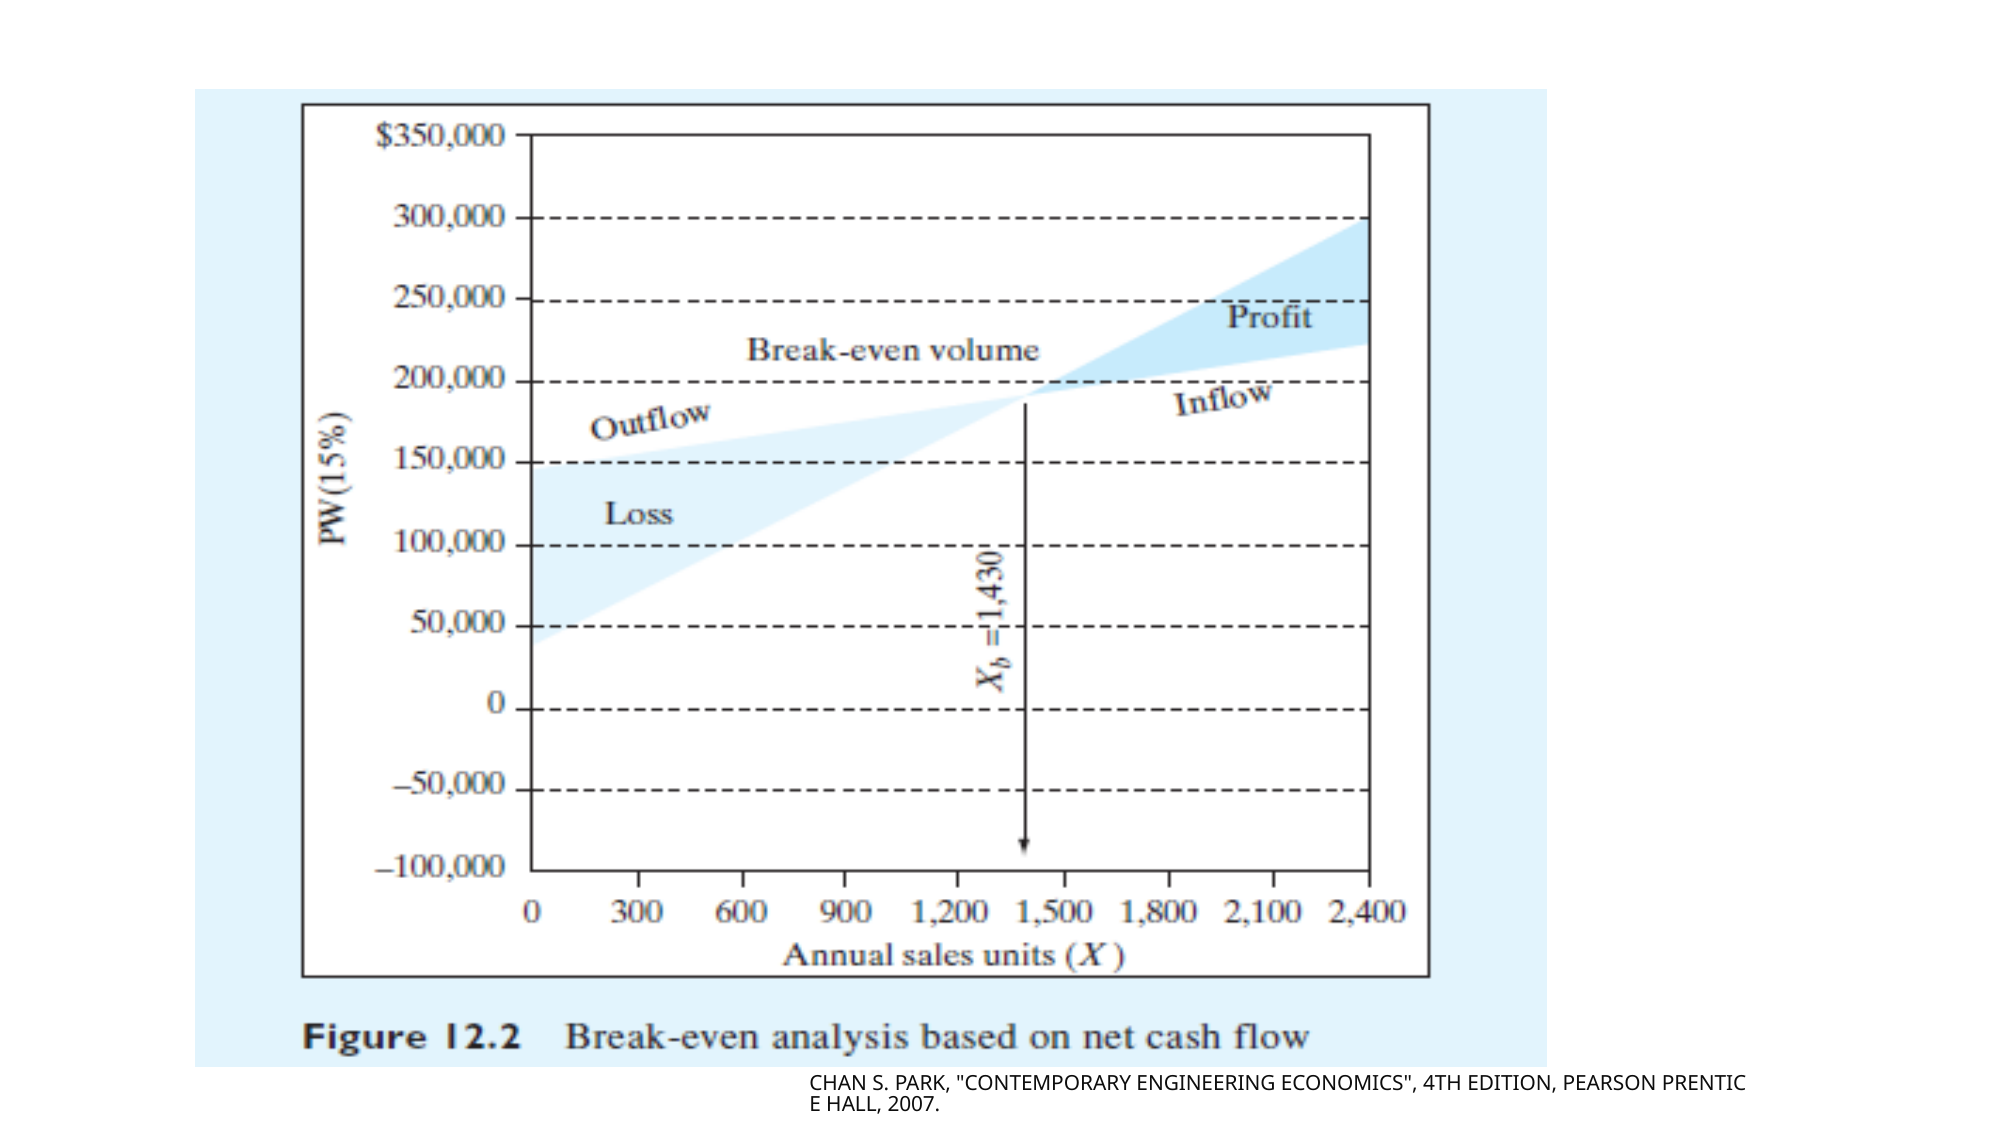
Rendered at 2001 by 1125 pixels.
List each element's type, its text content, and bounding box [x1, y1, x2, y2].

picture [194, 89, 1547, 1067]
footer Chan S. Park, "Contemporary Engineering Economics", 4th Edition, Pearson Prentice Hall, 2007. [794, 1061, 1763, 1107]
